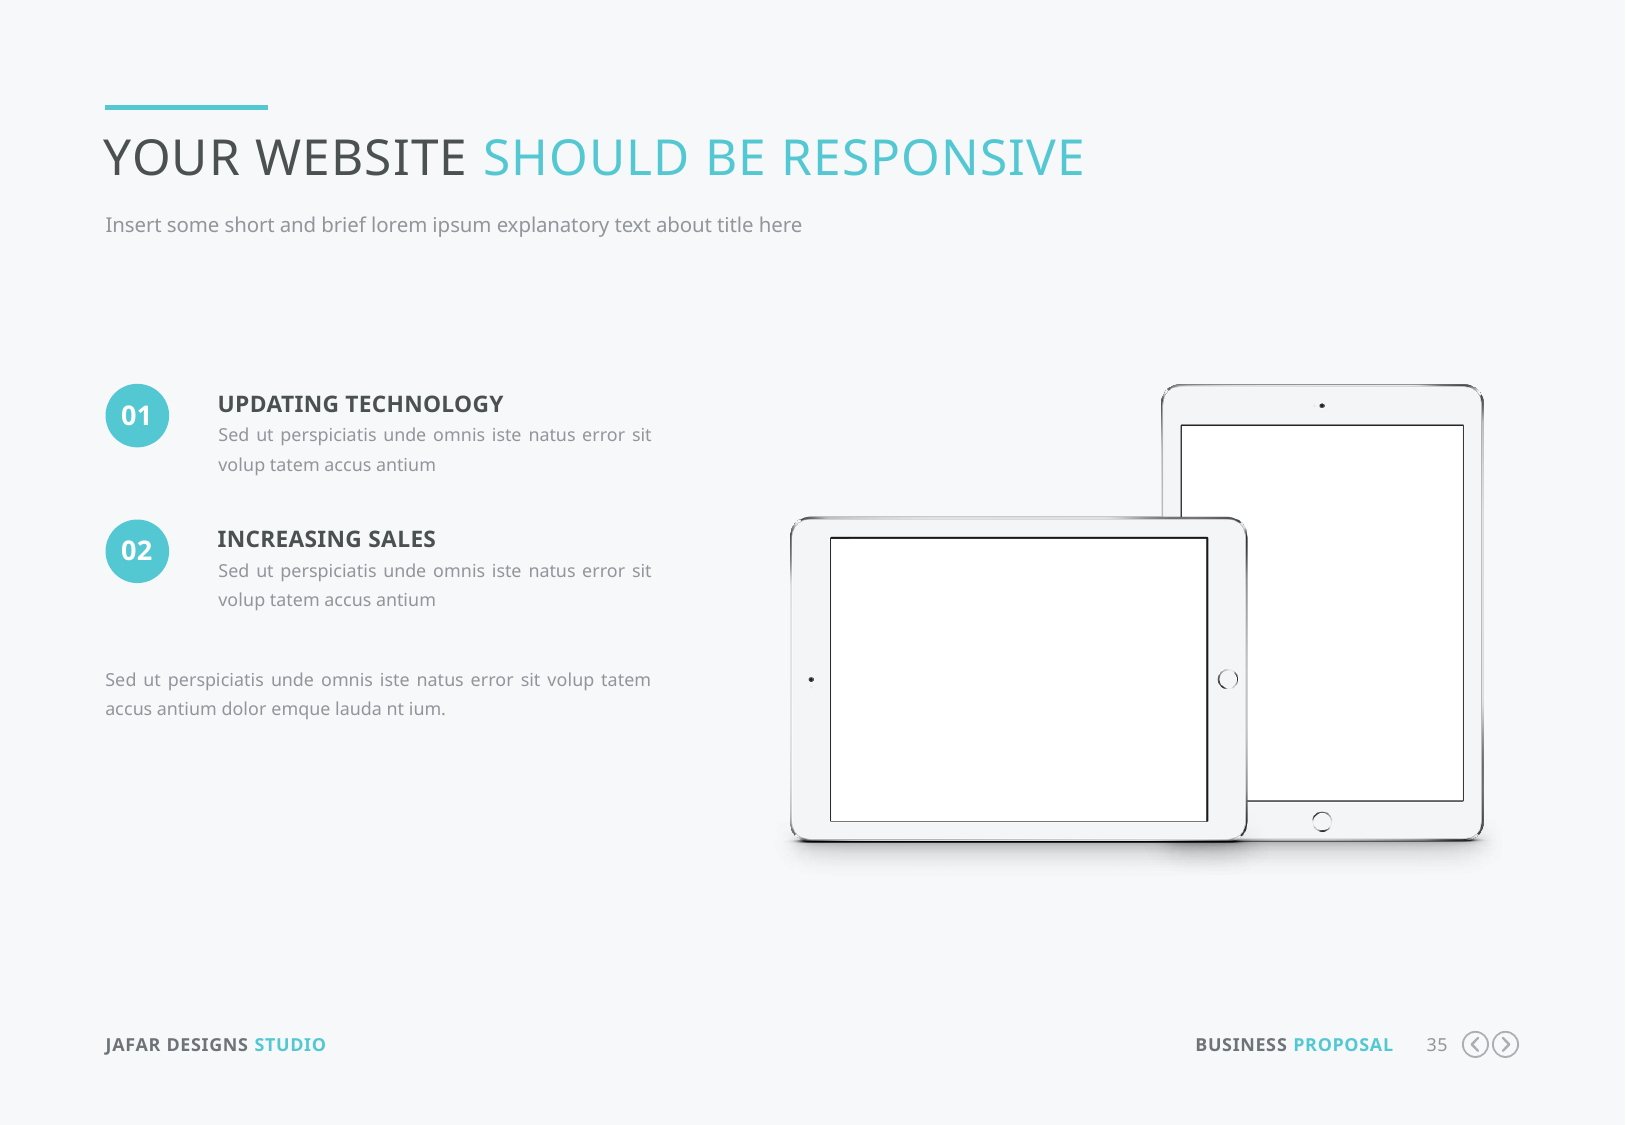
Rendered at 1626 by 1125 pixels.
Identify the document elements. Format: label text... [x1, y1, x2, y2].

picture [771, 365, 1503, 985]
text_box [217, 378, 654, 475]
text_box Sed ut perspiciatis unde omnis iste natus error sit volup tatem accus antium dolor emque lauda nt ium. [105, 660, 653, 720]
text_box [217, 514, 654, 611]
list your website should be responsive [103, 125, 1518, 190]
list Insert some short and brief lorem ipsum explanatory text about title here [105, 209, 1519, 241]
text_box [105, 519, 170, 584]
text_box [105, 383, 170, 448]
